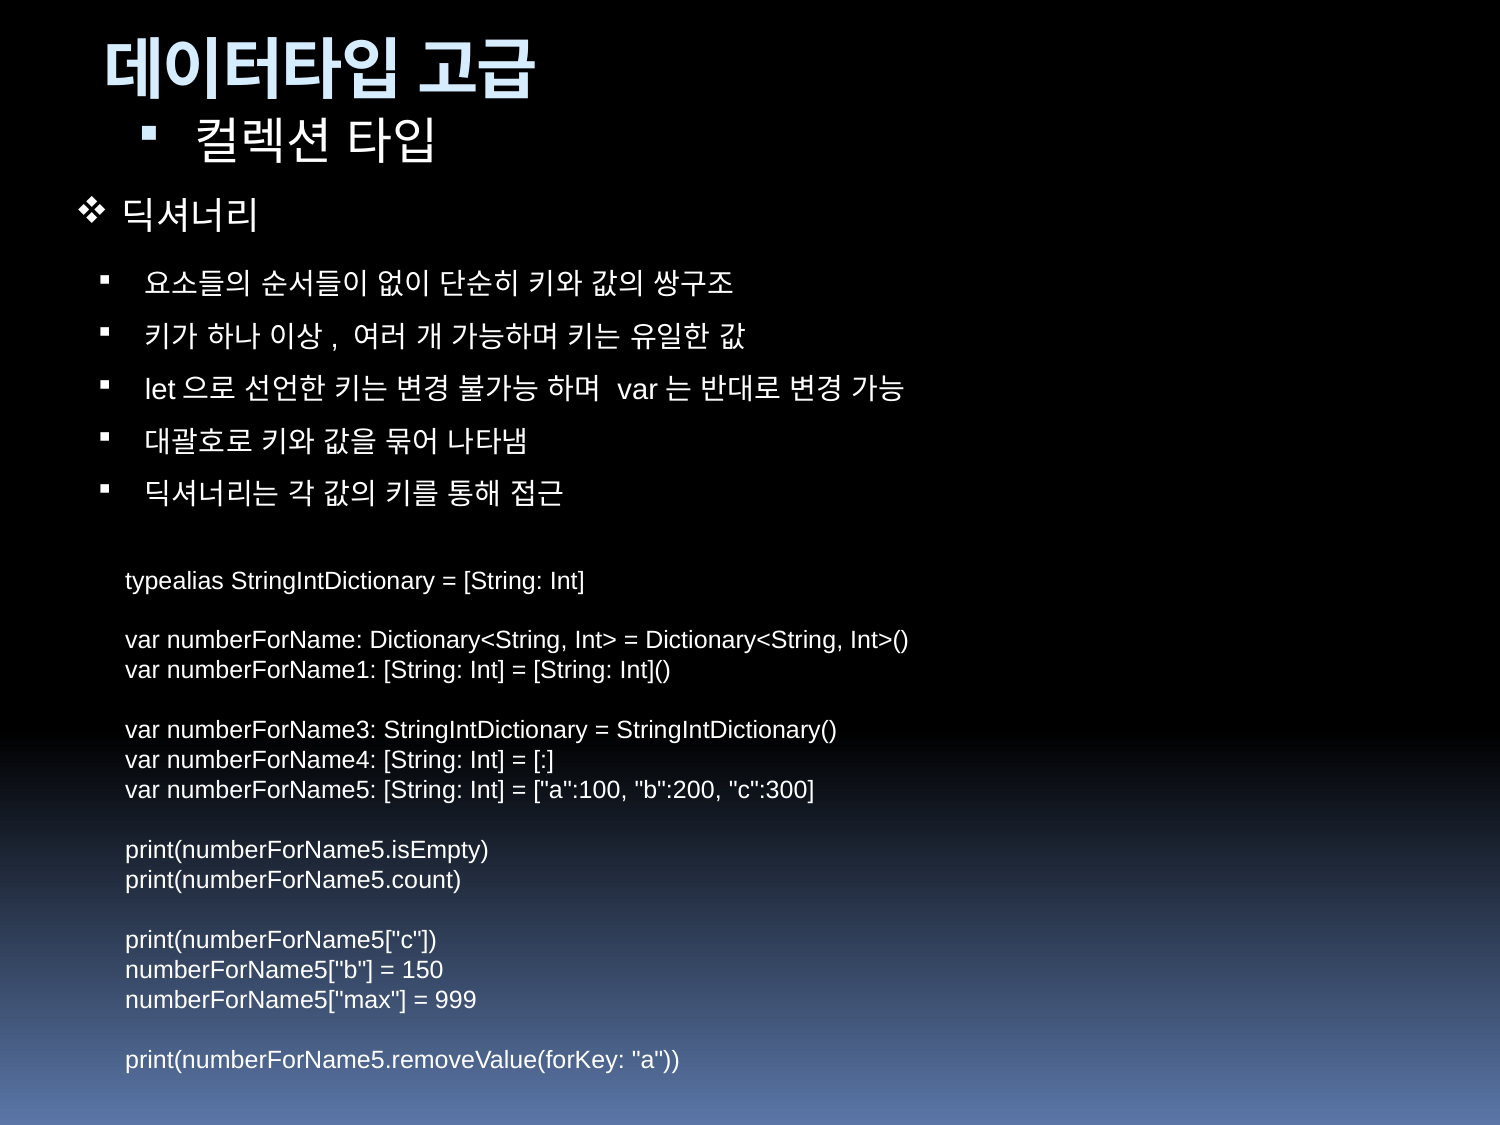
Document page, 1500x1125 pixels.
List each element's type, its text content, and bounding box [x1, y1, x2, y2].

text_box 컬렉션 타입 [112, 101, 1388, 191]
text_box 딕셔너리 [60, 184, 275, 245]
text_box 요소들의 순서들이 없이 단순히 키와 값의 쌍구조 키가 하나 이상, 여러 개 가능하며 키는 유일한 값 let으로 선언한 키는 변경 불가능 하며 var는 반대로 변경 가능 대괄호로 키와 값을 묶어 나타냄 딕셔너리는 각 값의 키를 통해 접근 [83, 240, 921, 518]
text_box 데이터타입 고급 [88, 19, 1500, 117]
text_box typealias StringIntDictionary = [String: Int] var numberForName: Dictionary<String, Int> = Dictionary<String, Int>() var numberForName1: [String: Int] = [String: Int]() var numberForName3: StringIntDictionary = StringIntDictionary() var numberForName4: [String: Int] = [:] var numberForName5: [String: Int] = ["a":100, "b":200, "c":300] print(numberForName5.isEmpty) print(numberForName5.count) print(numberForName5["c"]) numberForName5["b"] = 150 numberForName5["max"] = 999 print(numberForName5.removeValue(forKey: "a")) [110, 556, 926, 1081]
